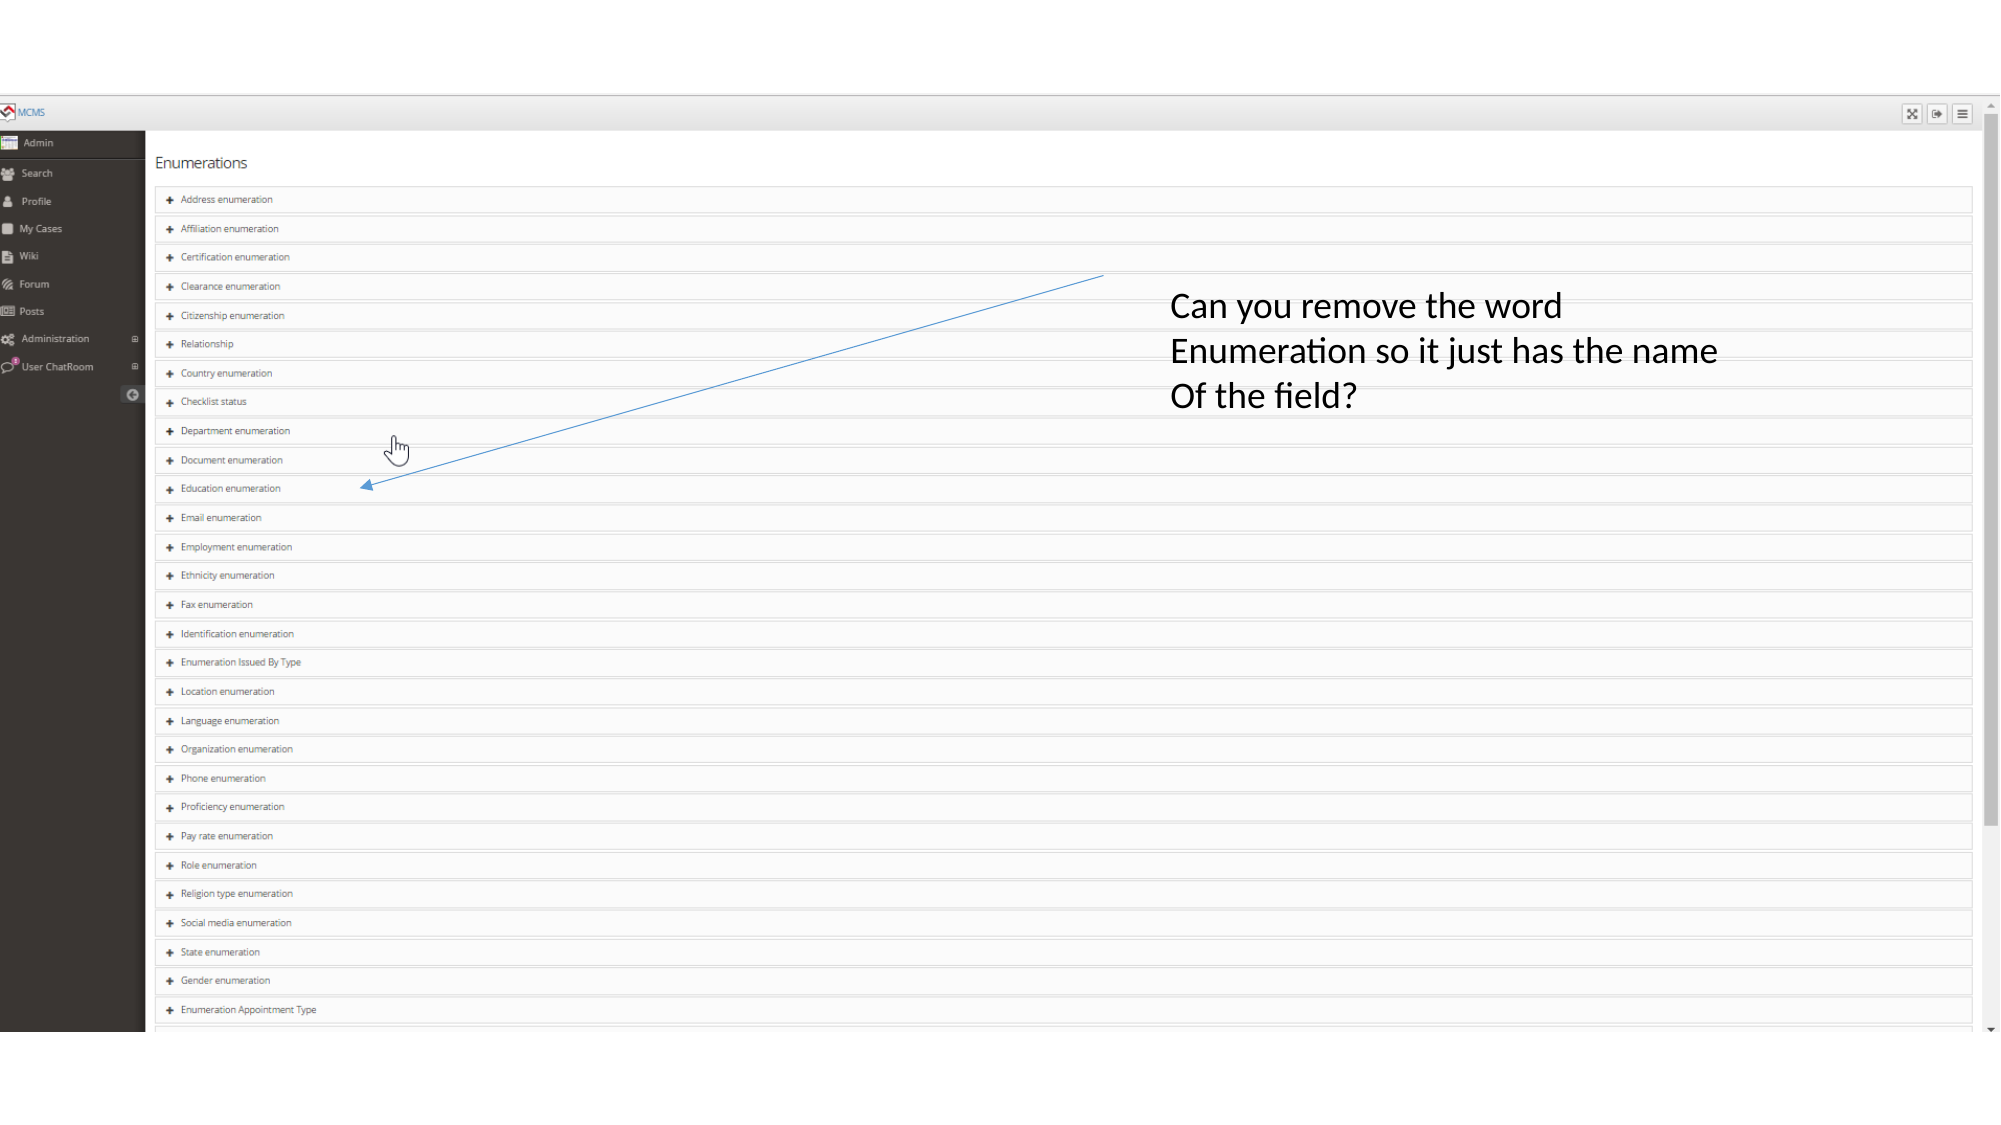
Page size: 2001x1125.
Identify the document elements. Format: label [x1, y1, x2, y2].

picture [0, 93, 2000, 1032]
text_box [359, 275, 1104, 489]
